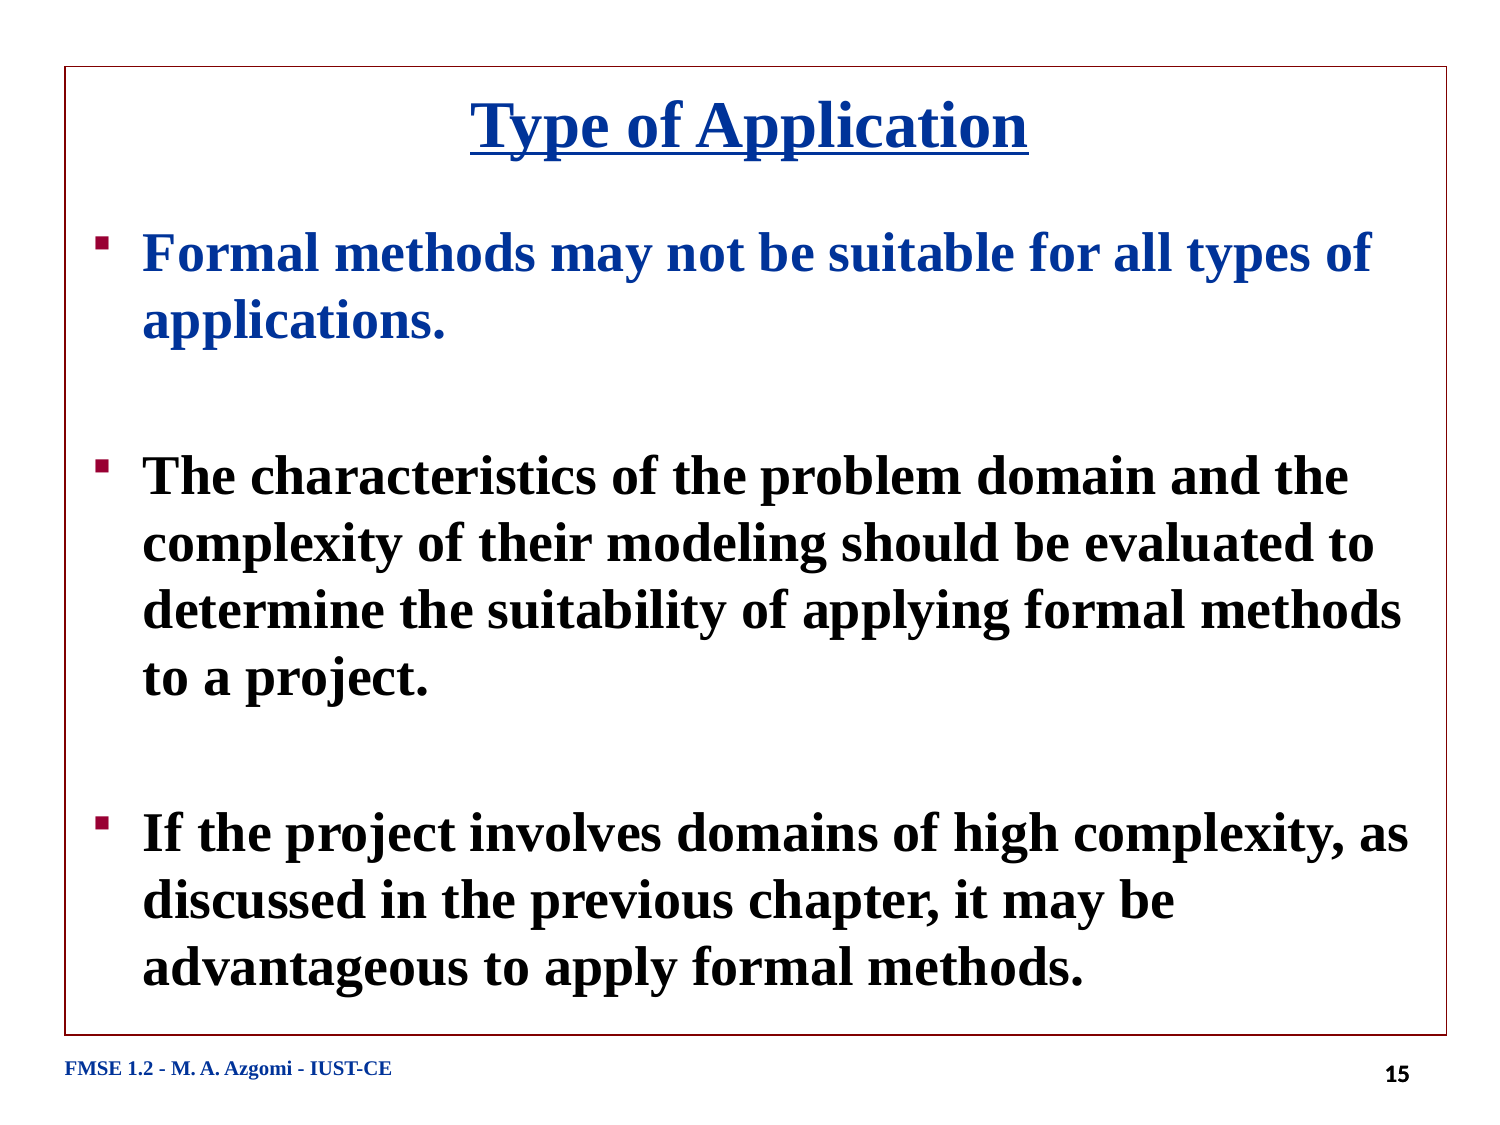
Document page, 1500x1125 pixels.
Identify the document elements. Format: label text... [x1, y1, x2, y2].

list Formal methods may not be suitable for all types of applications. The characteristics of the problem domain and the complexity of their modeling should be evaluated to determine the suitability of applying formal methods to a project. If the project involves domains of high complexity, as discussed in the previous chapter, it may be advantageous to apply formal methods. [76, 207, 1428, 1006]
title Type of Application [74, 45, 1426, 197]
footer FMSE 1.2 - M. A. Azgomi - IUST-CE [49, 1046, 1034, 1101]
